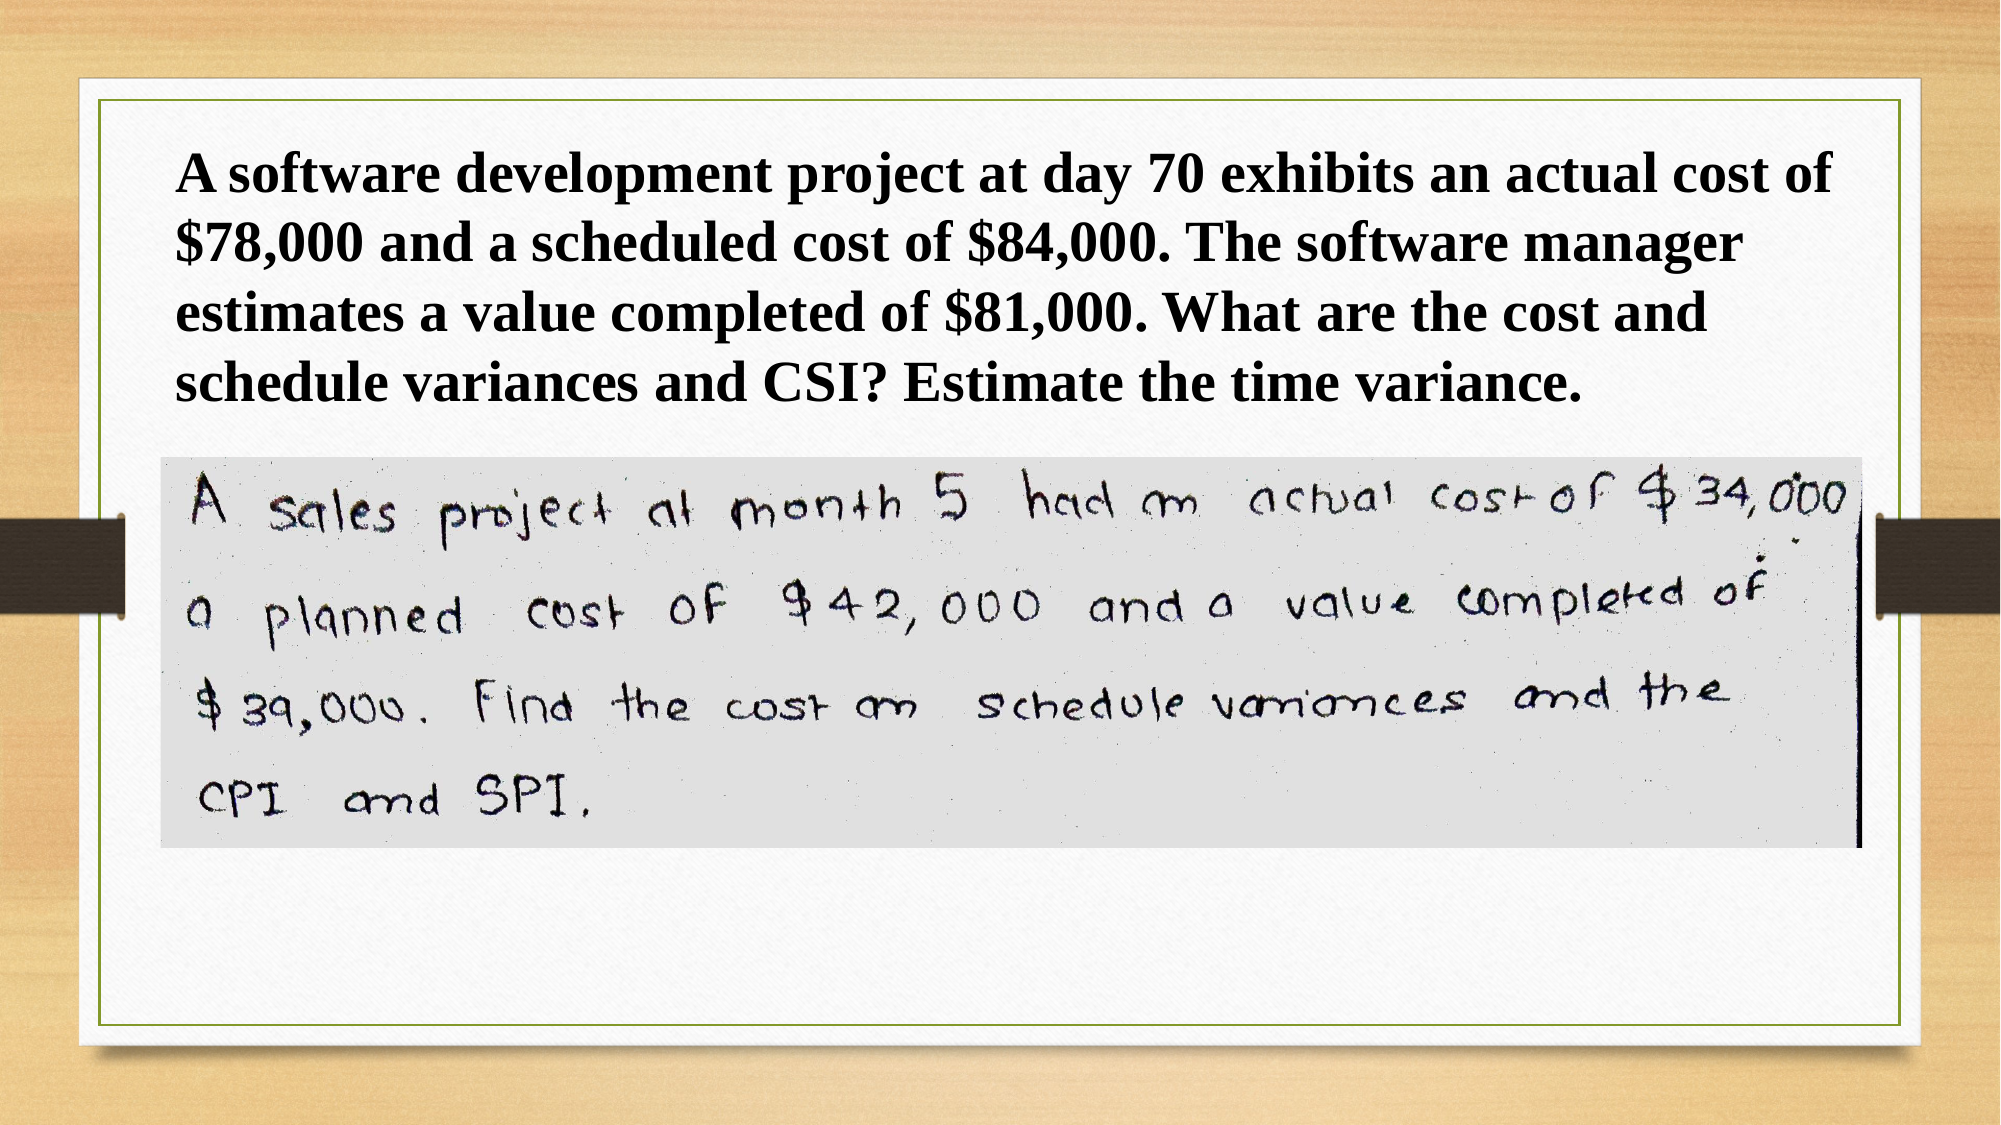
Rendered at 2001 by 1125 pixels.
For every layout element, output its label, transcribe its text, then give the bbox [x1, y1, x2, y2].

picture [0, 0, 2001, 1125]
text_box A software development project at day 70 exhibits an actual cost of $78,000 and a scheduled cost of $84,000. The software manager estimates a value completed of $81,000. What are the cost and schedule variances and CSI? Estimate the time variance. [160, 126, 1888, 421]
